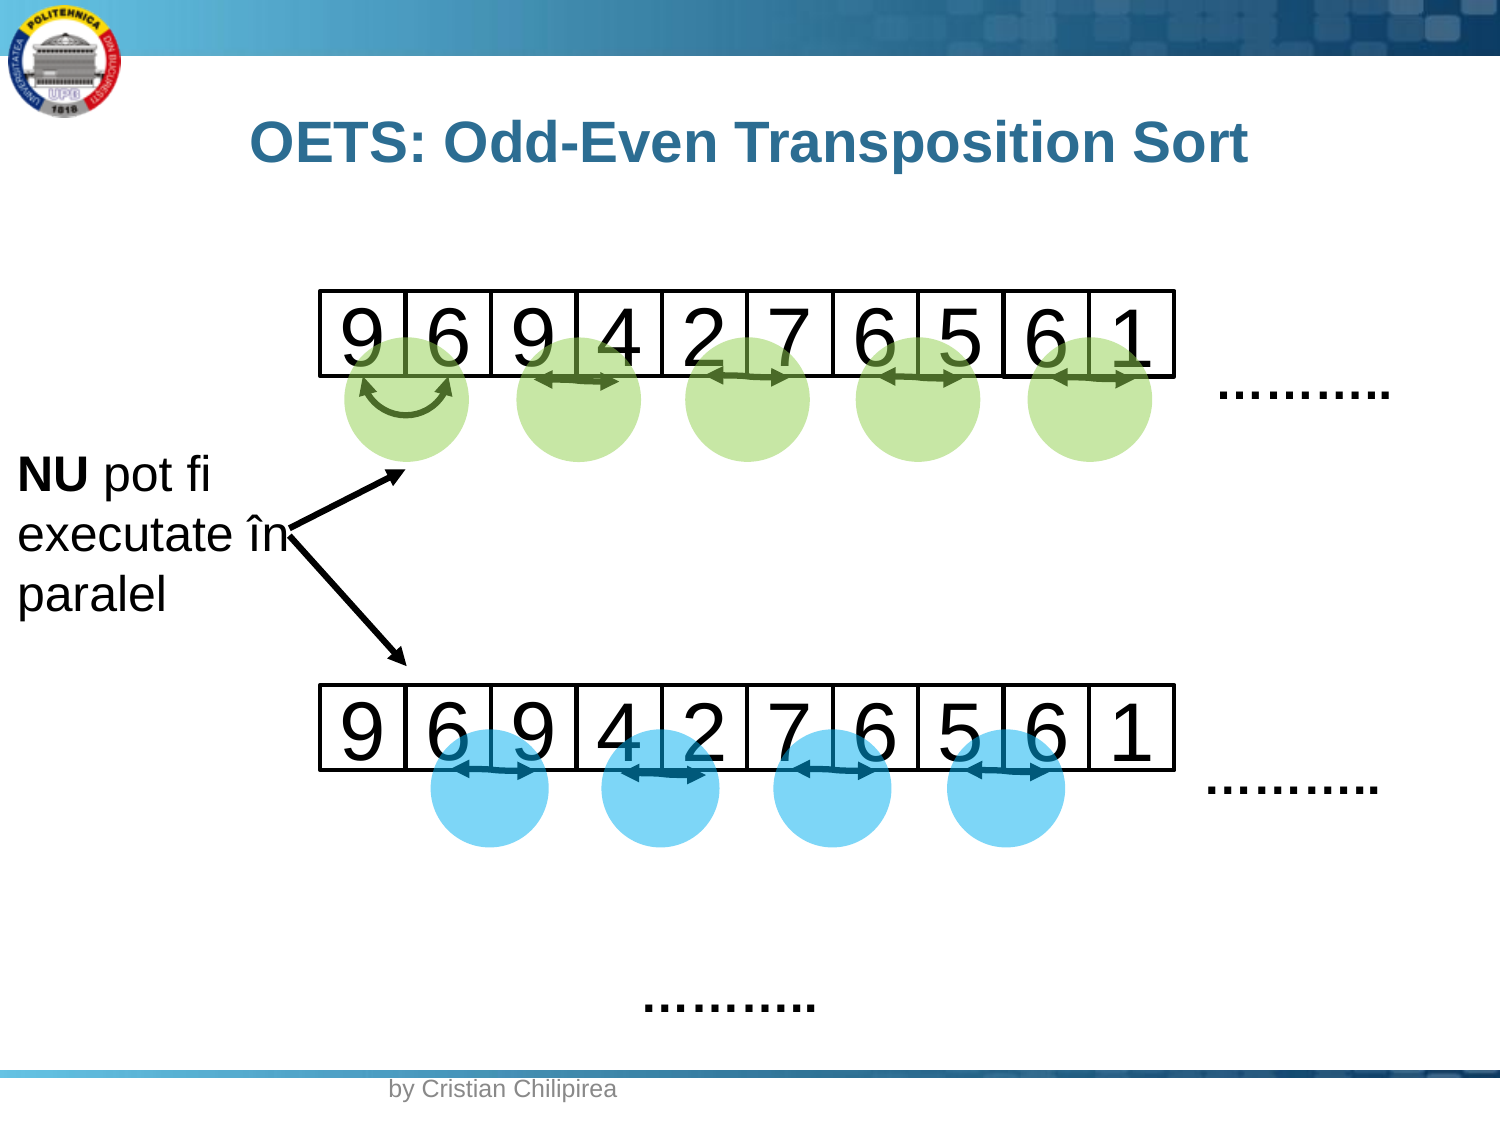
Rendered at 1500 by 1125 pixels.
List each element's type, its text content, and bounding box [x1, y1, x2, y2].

text_box 6 [403, 683, 489, 772]
text_box 1 [1087, 289, 1176, 379]
text_box 9 [489, 289, 574, 378]
text_box 5 [916, 683, 1001, 772]
footer by Cristian Chilipirea [373, 1074, 1127, 1111]
text_box ……….. [625, 955, 833, 1030]
text_box [599, 727, 722, 850]
text_box [683, 335, 812, 464]
text_box 2 [660, 683, 745, 772]
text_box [489, 730, 497, 817]
title OETS: Odd-Even Transposition Sort [51, 102, 1449, 178]
text_box 6 [404, 289, 489, 378]
text_box [514, 335, 644, 465]
text_box ……….. [1199, 342, 1408, 418]
text_box 7 [745, 683, 831, 772]
text_box 6 [831, 683, 916, 772]
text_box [289, 535, 407, 667]
text_box 5 [916, 289, 1001, 378]
text_box 1 [1087, 683, 1176, 772]
picture [0, 0, 1500, 118]
text_box 9 [489, 683, 574, 772]
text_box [829, 730, 838, 817]
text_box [661, 731, 665, 817]
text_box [915, 338, 923, 425]
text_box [572, 341, 581, 428]
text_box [1004, 728, 1008, 814]
text_box 6 [1001, 289, 1087, 379]
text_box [742, 336, 751, 423]
text_box [944, 727, 1068, 850]
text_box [658, 734, 667, 821]
text_box [342, 335, 471, 464]
text_box 1 [402, 336, 411, 423]
text_box 2 [660, 289, 745, 378]
text_box 9 [318, 289, 404, 378]
text_box NU pot fi executate în paralel [2, 434, 374, 629]
text_box 6 [1001, 683, 1087, 772]
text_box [832, 726, 836, 813]
text_box 4 [574, 289, 660, 378]
text_box [853, 335, 983, 464]
text_box ……….. [1188, 737, 1396, 812]
text_box 9 [318, 683, 403, 772]
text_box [289, 468, 406, 529]
text_box 6 [831, 289, 916, 378]
text_box 7 [745, 289, 831, 378]
text_box [771, 727, 894, 850]
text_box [1001, 732, 1011, 818]
picture [0, 1070, 1500, 1078]
text_box [1025, 335, 1155, 464]
text_box [428, 727, 551, 850]
text_box 4 [574, 683, 660, 772]
